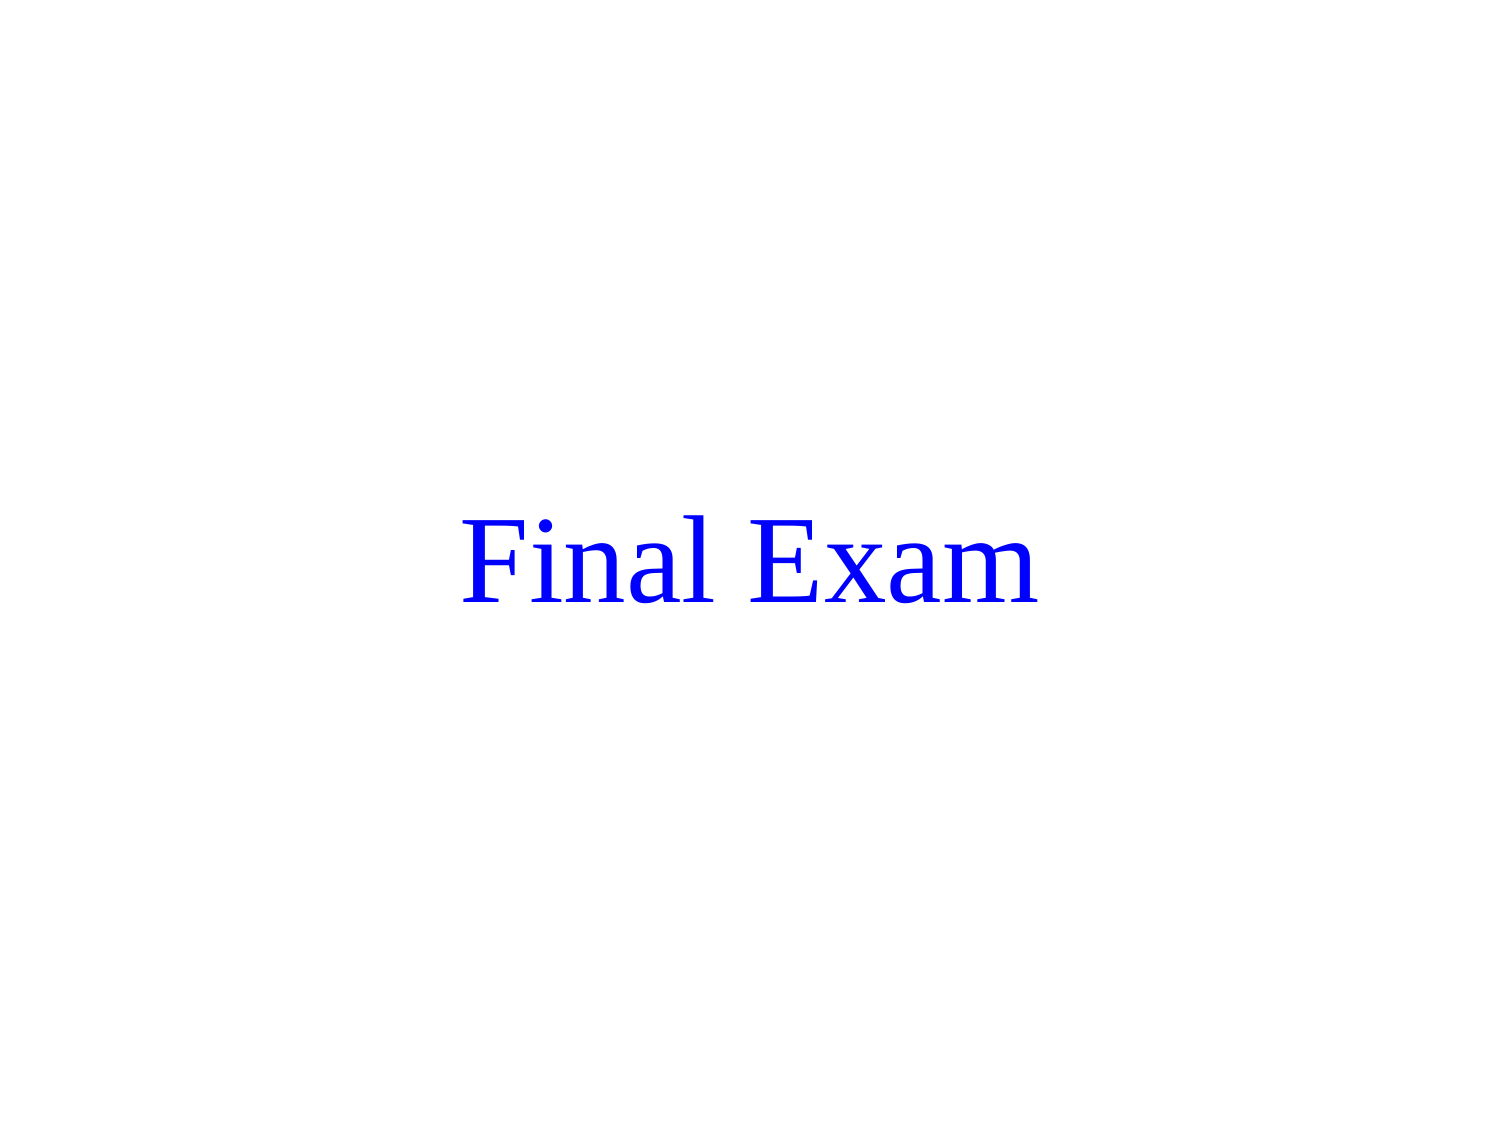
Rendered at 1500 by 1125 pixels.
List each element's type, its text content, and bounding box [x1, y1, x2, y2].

title Final Exam [336, 473, 1164, 652]
